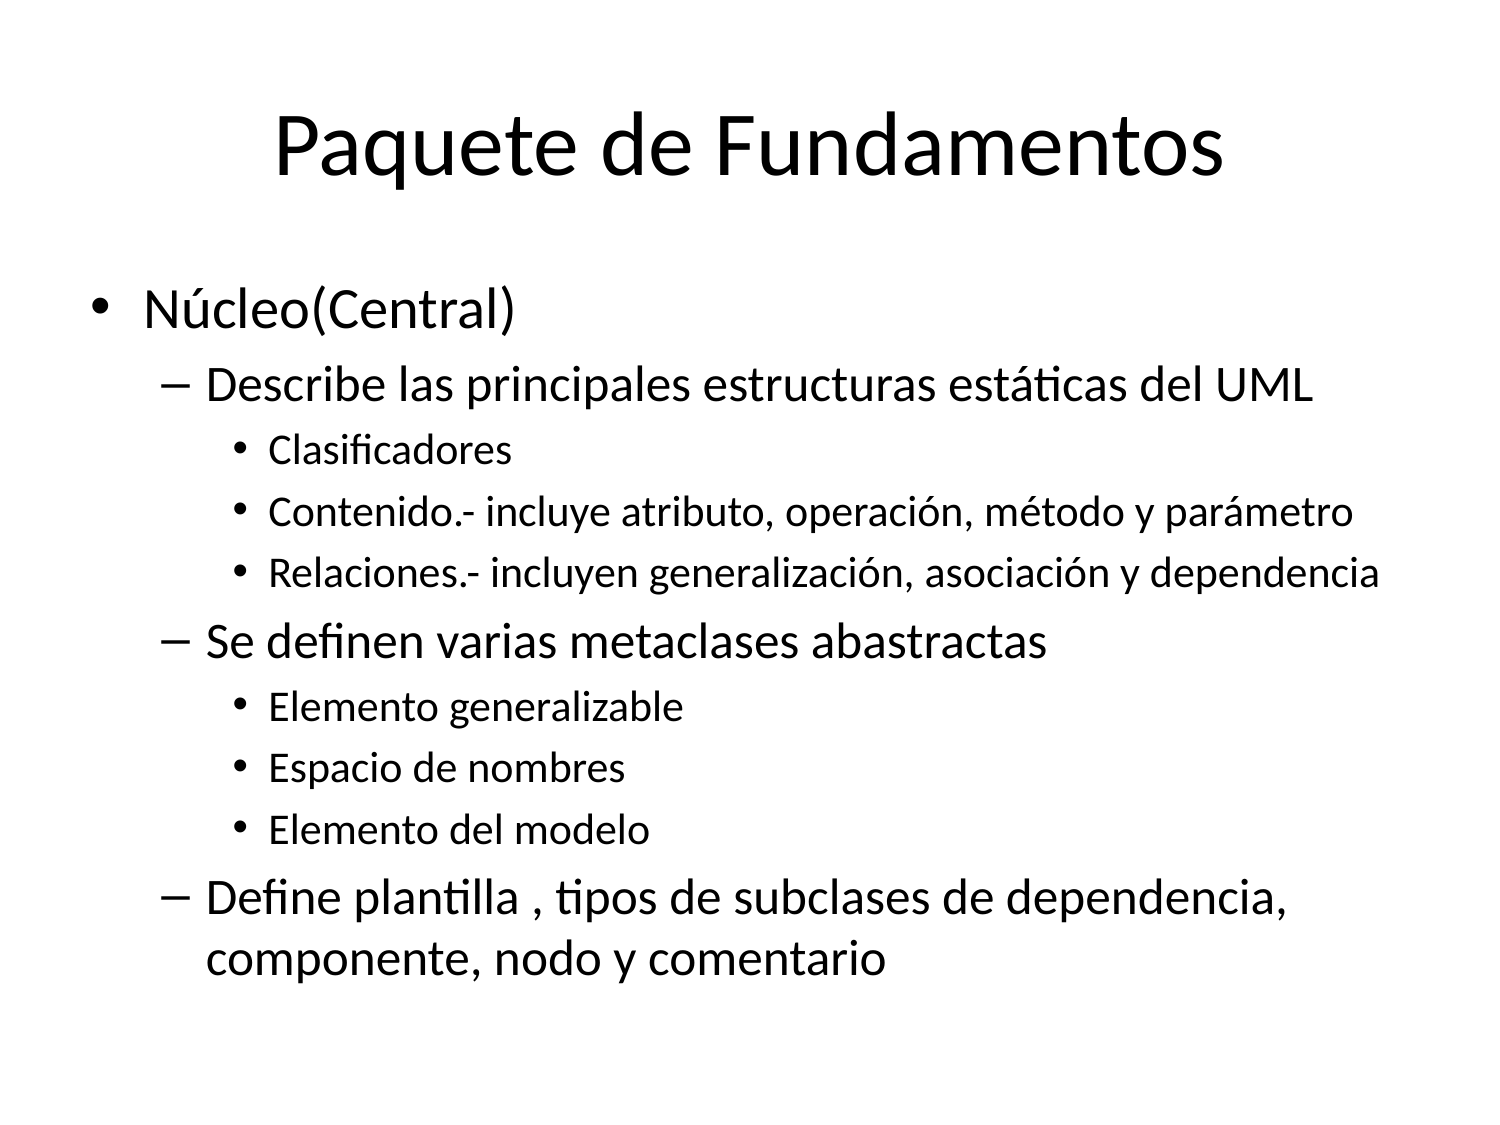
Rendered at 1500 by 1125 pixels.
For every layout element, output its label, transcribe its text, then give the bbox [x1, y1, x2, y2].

title Paquete de Fundamentos [75, 45, 1425, 233]
list Núcleo(Central) Describe las principales estructuras estáticas del UML Clasificadores Contenido.- incluye atributo, operación, método y parámetro Relaciones.- incluyen generalización, asociación y dependencia Se definen varias metaclases abastractas Elemento generalizable Espacio de nombres Elemento del modelo Define plantilla , tipos de subclases de dependencia, componente, nodo y comentario [75, 262, 1425, 1005]
